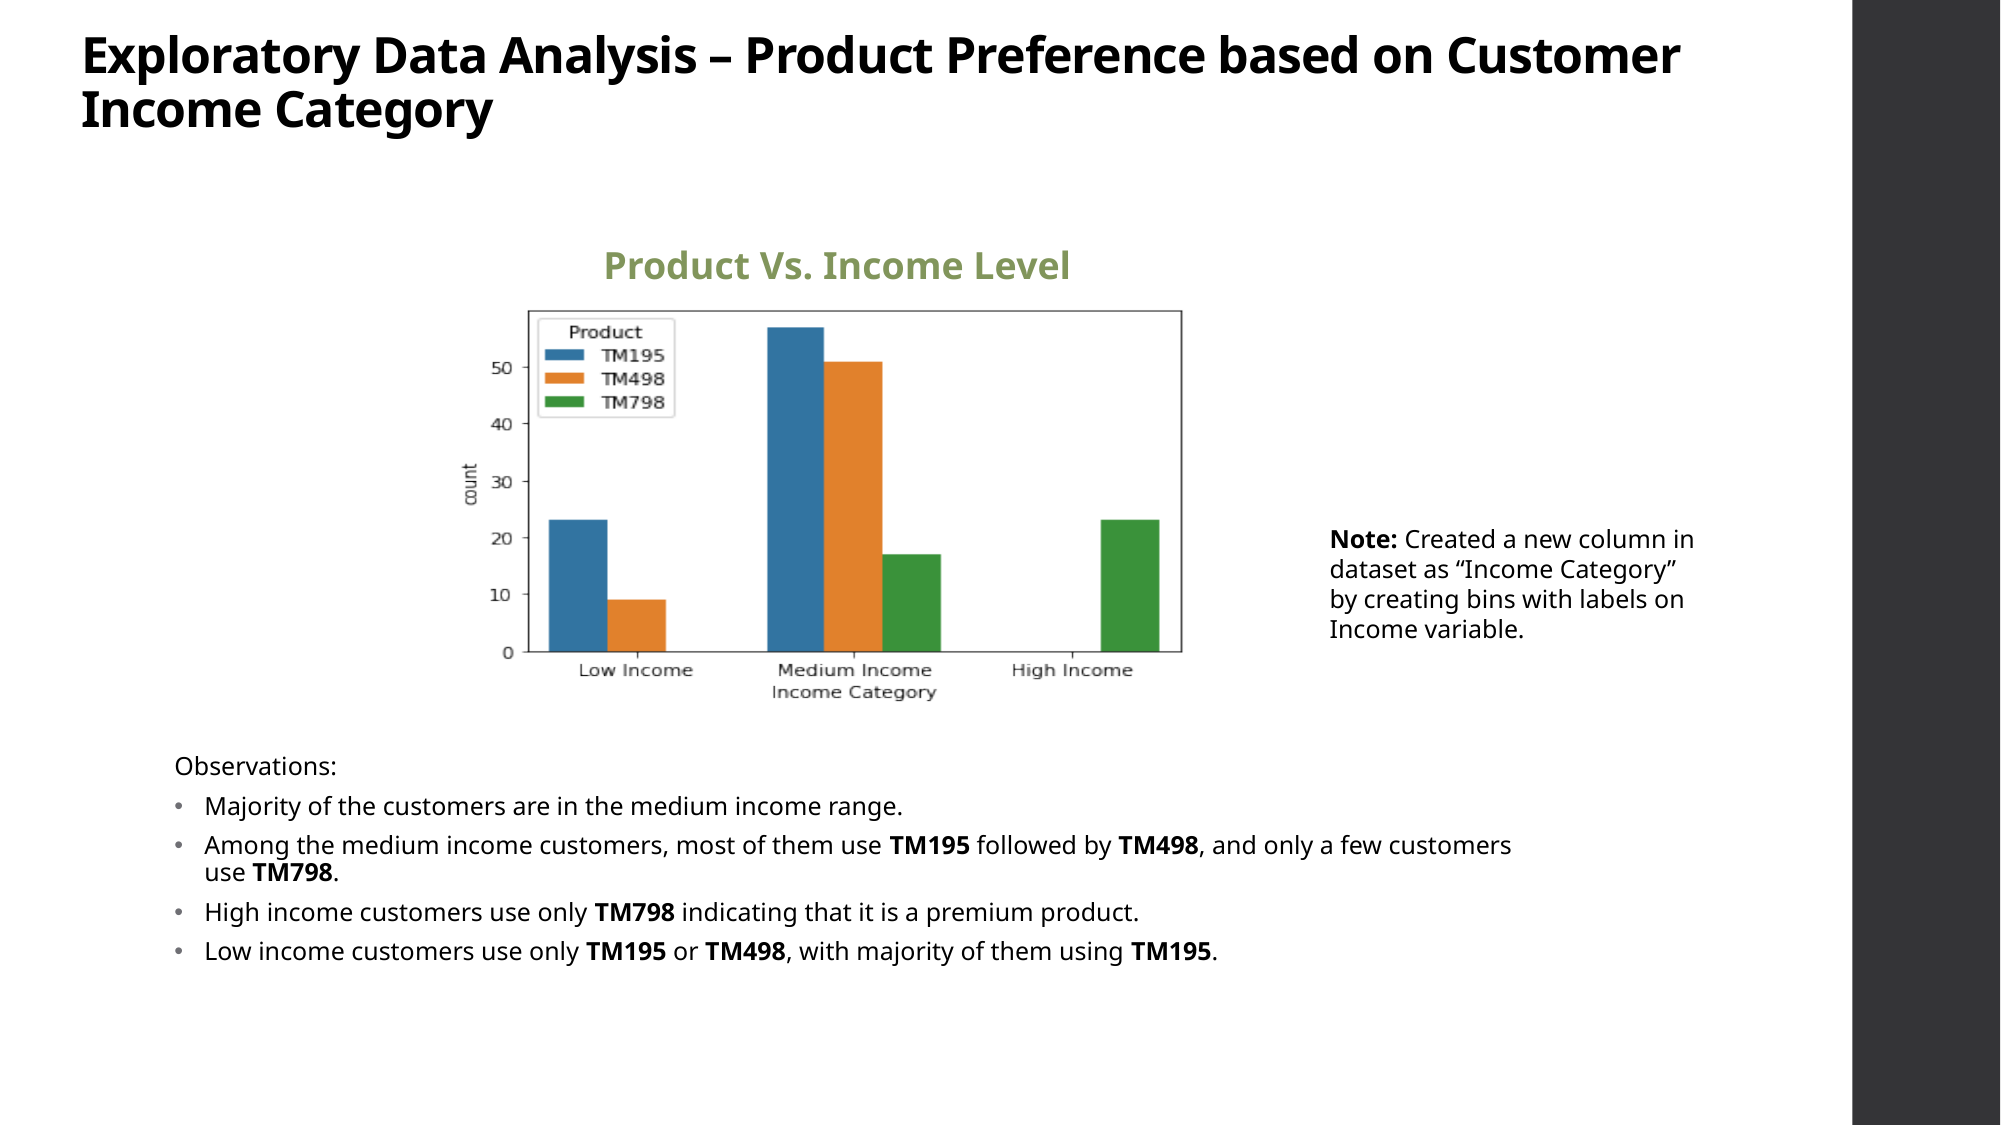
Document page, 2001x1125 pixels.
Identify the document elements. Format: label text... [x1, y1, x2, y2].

picture [448, 301, 1193, 711]
title Exploratory Data Analysis – Product Preference based on Customer Income Category [65, 59, 1707, 147]
text_box Product Vs. Income Level [482, 234, 1193, 295]
text_box Note: Created a new column in dataset as “Income Category” by creating bins with labels on Income variable. [1314, 516, 1724, 652]
list Observations: Majority of the customers are in the medium income range. Among the medium income customers, most of them use TM195 followed by TM498, and only a few customers use TM798. High income customers use only TM798 indicating that it is a premium product. Low income customers use only TM195 or TM498, with majority of them using TM195. [114, 746, 1658, 1098]
